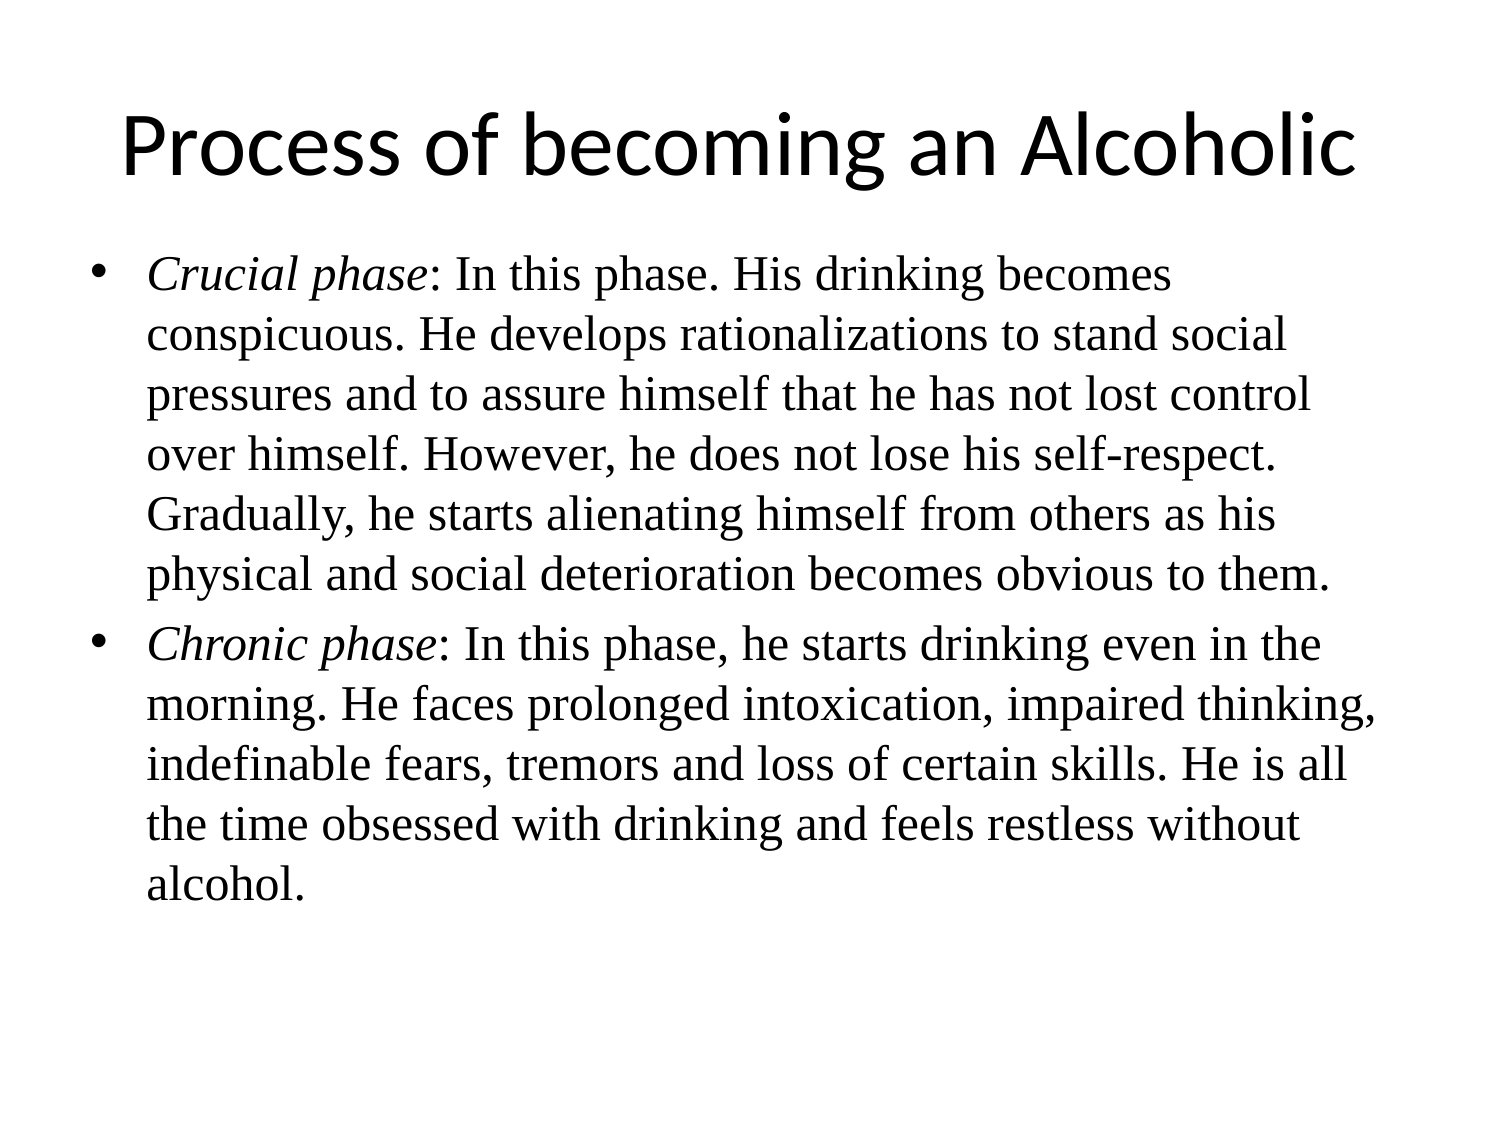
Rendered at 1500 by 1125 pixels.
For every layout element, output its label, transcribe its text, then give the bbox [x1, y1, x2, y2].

list Crucial phase: In this phase. His drinking becomes conspicuous. He develops rationalizations to stand social pressures and to assure himself that he has not lost control over himself. However, he does not lose his self-respect. Gradually, he starts alienating himself from others as his physical and social deterioration becomes obvious to them. Chronic phase: In this phase, he starts drinking even in the morning. He faces prolonged intoxication, impaired thinking, indefinable fears, tremors and loss of certain skills. He is all the time obsessed with drinking and feels restless without alcohol. [75, 232, 1425, 1064]
title Process of becoming an Alcoholic [75, 45, 1425, 232]
